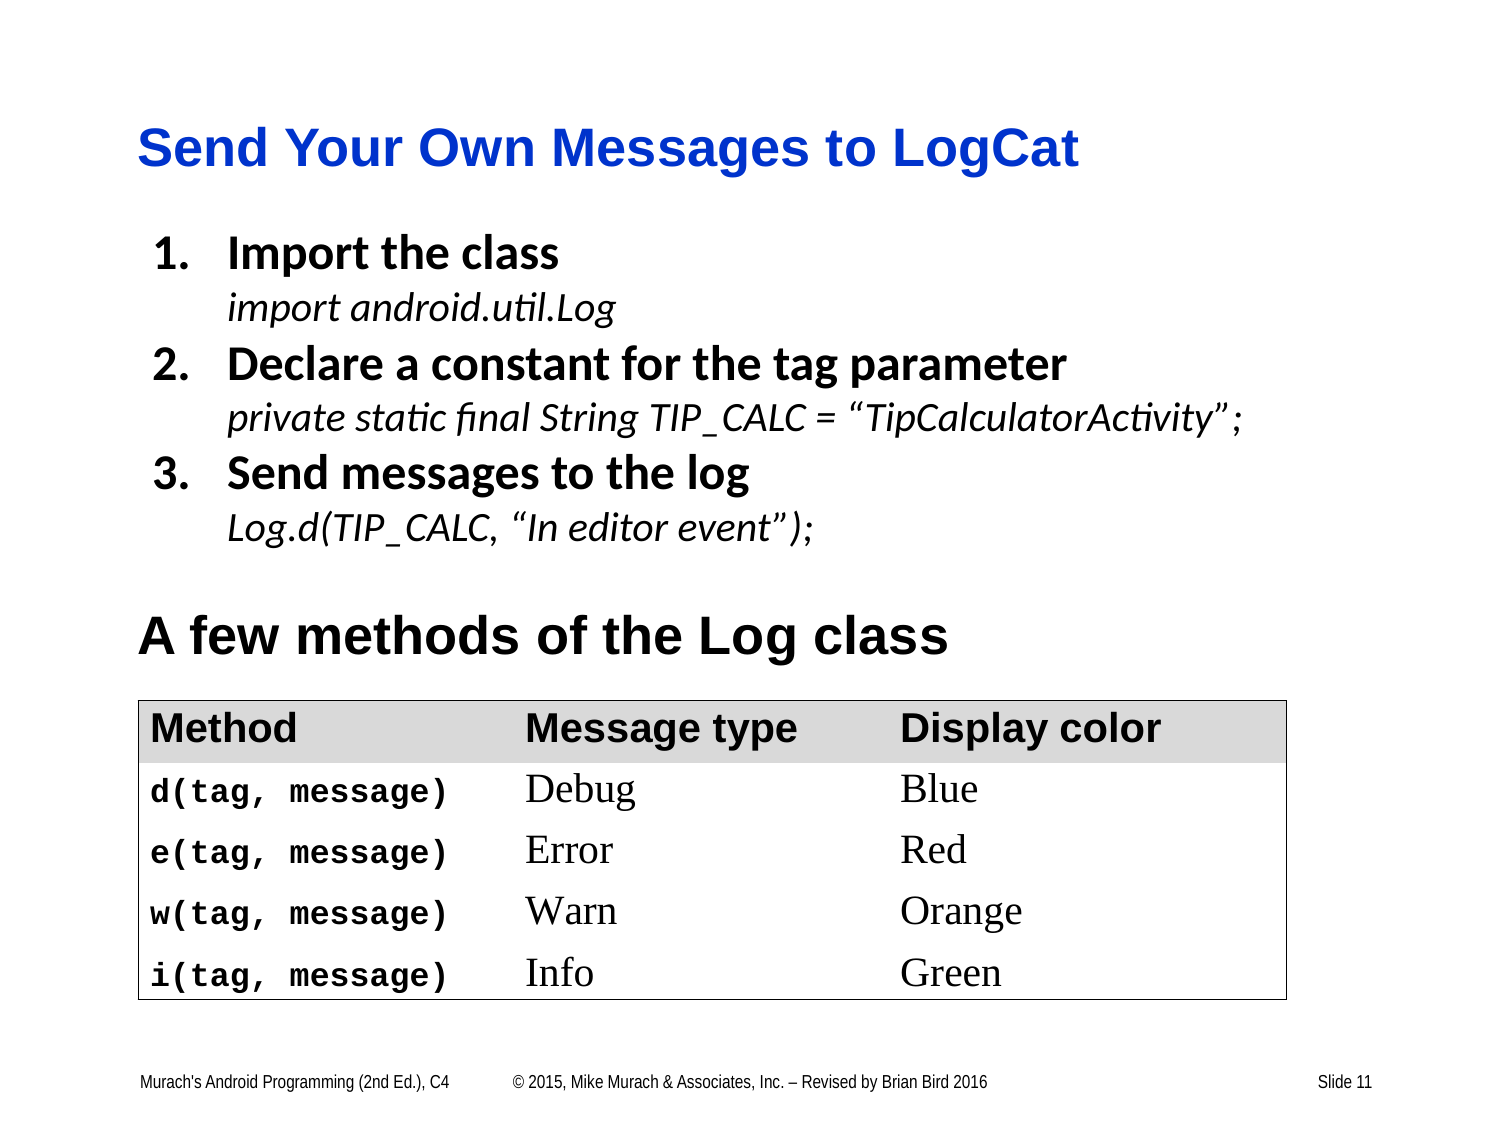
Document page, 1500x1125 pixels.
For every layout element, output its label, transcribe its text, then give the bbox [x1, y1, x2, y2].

footer © 2015, Mike Murach & Associates, Inc. – Revised by Brian Bird 2016 [474, 1025, 1025, 1100]
title Send Your Own Messages to LogCat [137, 112, 1338, 179]
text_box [137, 687, 1348, 1013]
text_box A few methods of the Log class [137, 600, 1338, 666]
slide_number Slide 11 [1074, 1025, 1388, 1100]
slide_number Murach's Android Programming (2nd Ed.), C4 [125, 1025, 474, 1100]
text_box Import the class import android.util.Log Declare a constant for the tag parameter private static final String TIP_CALC = “TipCalculatorActivity”; Send messages to the log Log.d(TIP_CALC, “In editor event”); [137, 212, 1338, 558]
